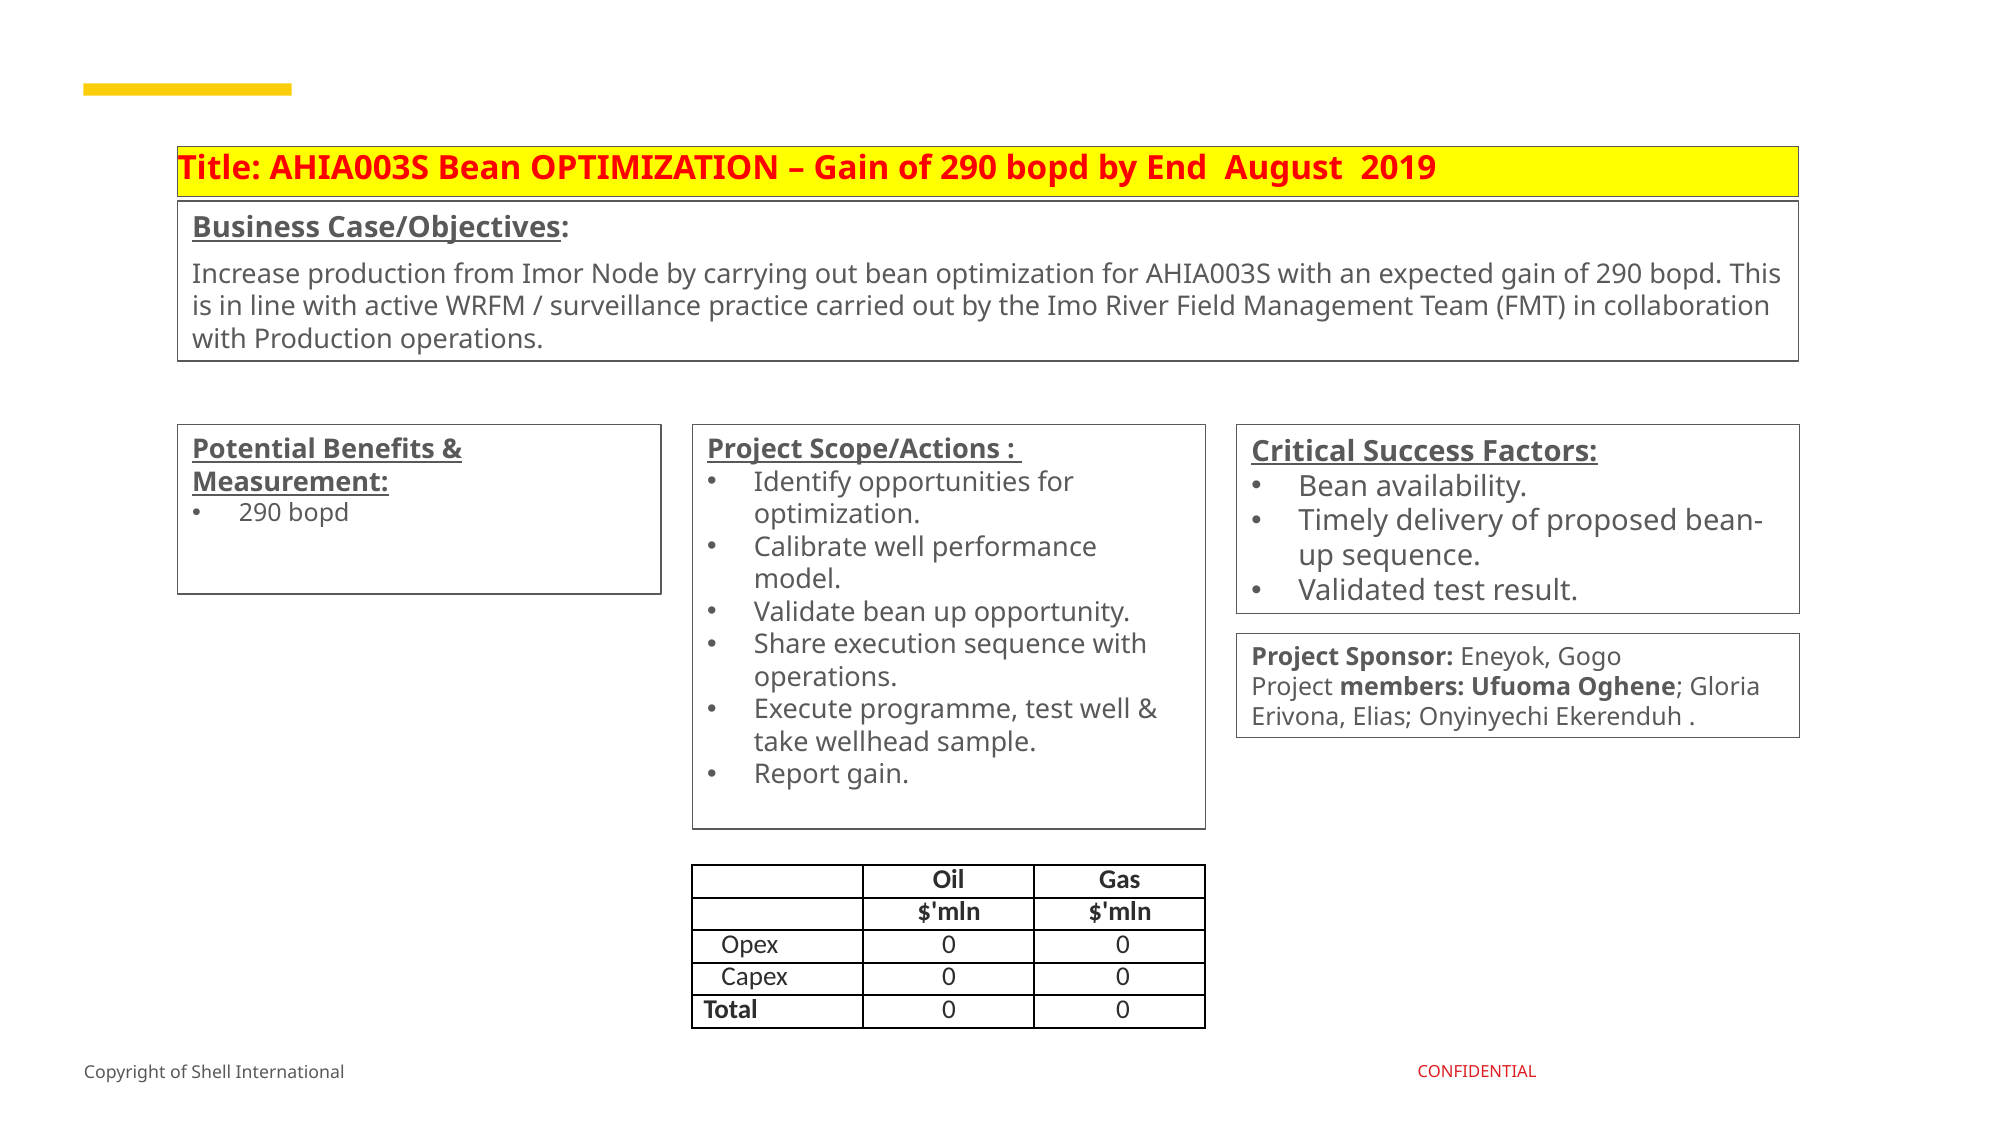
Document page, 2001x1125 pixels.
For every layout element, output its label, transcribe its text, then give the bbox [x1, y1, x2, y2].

table_cell $'mln [1035, 899, 1204, 929]
table_cell Total [693, 996, 862, 1027]
title Title: AHIA003S Bean OPTIMIZATION – Gain of 290 bopd by End August 2019 [177, 146, 1799, 197]
text_box Potential Benefits & Measurement: 290 bopd [175, 422, 663, 596]
table_header Gas [1035, 866, 1204, 897]
table_cell 0 [864, 964, 1033, 994]
table_cell [693, 899, 862, 929]
table_cell 0 [864, 931, 1033, 962]
text_box Project Sponsor: Eneyok, Gogo Project members: Ufuoma Oghene; Gloria Erivona, Elias; Onyinyechi Ekerenduh . [1236, 633, 1800, 738]
table_header Oil [864, 866, 1033, 897]
table_cell $'mln [864, 899, 1033, 929]
table_cell 0 [1035, 931, 1204, 962]
table_cell Opex [693, 931, 862, 962]
table_header [693, 866, 862, 897]
text_box Critical Success Factors: Bean availability. Timely delivery of proposed bean-up sequence. Validated test result. [1236, 424, 1800, 614]
text_box Business Case/Objectives: Increase production from Imor Node by carrying out bean optimization for AHIA003S with an expected gain of 290 bopd. This is in line with active WRFM / surveillance practice carried out by the Imo River Field Management Team (FMT) in collaboration with Production operations. [175, 199, 1801, 363]
text_box Project Scope/Actions : Identify opportunities for optimization. Calibrate well performance model. Validate bean up opportunity. Share execution sequence with operations. Execute programme, test well & take wellhead sample. Report gain. [692, 424, 1206, 829]
table_cell 0 [1035, 996, 1204, 1027]
table_cell Capex [693, 964, 862, 994]
table_cell 0 [1035, 964, 1204, 994]
table_cell 0 [864, 996, 1033, 1027]
